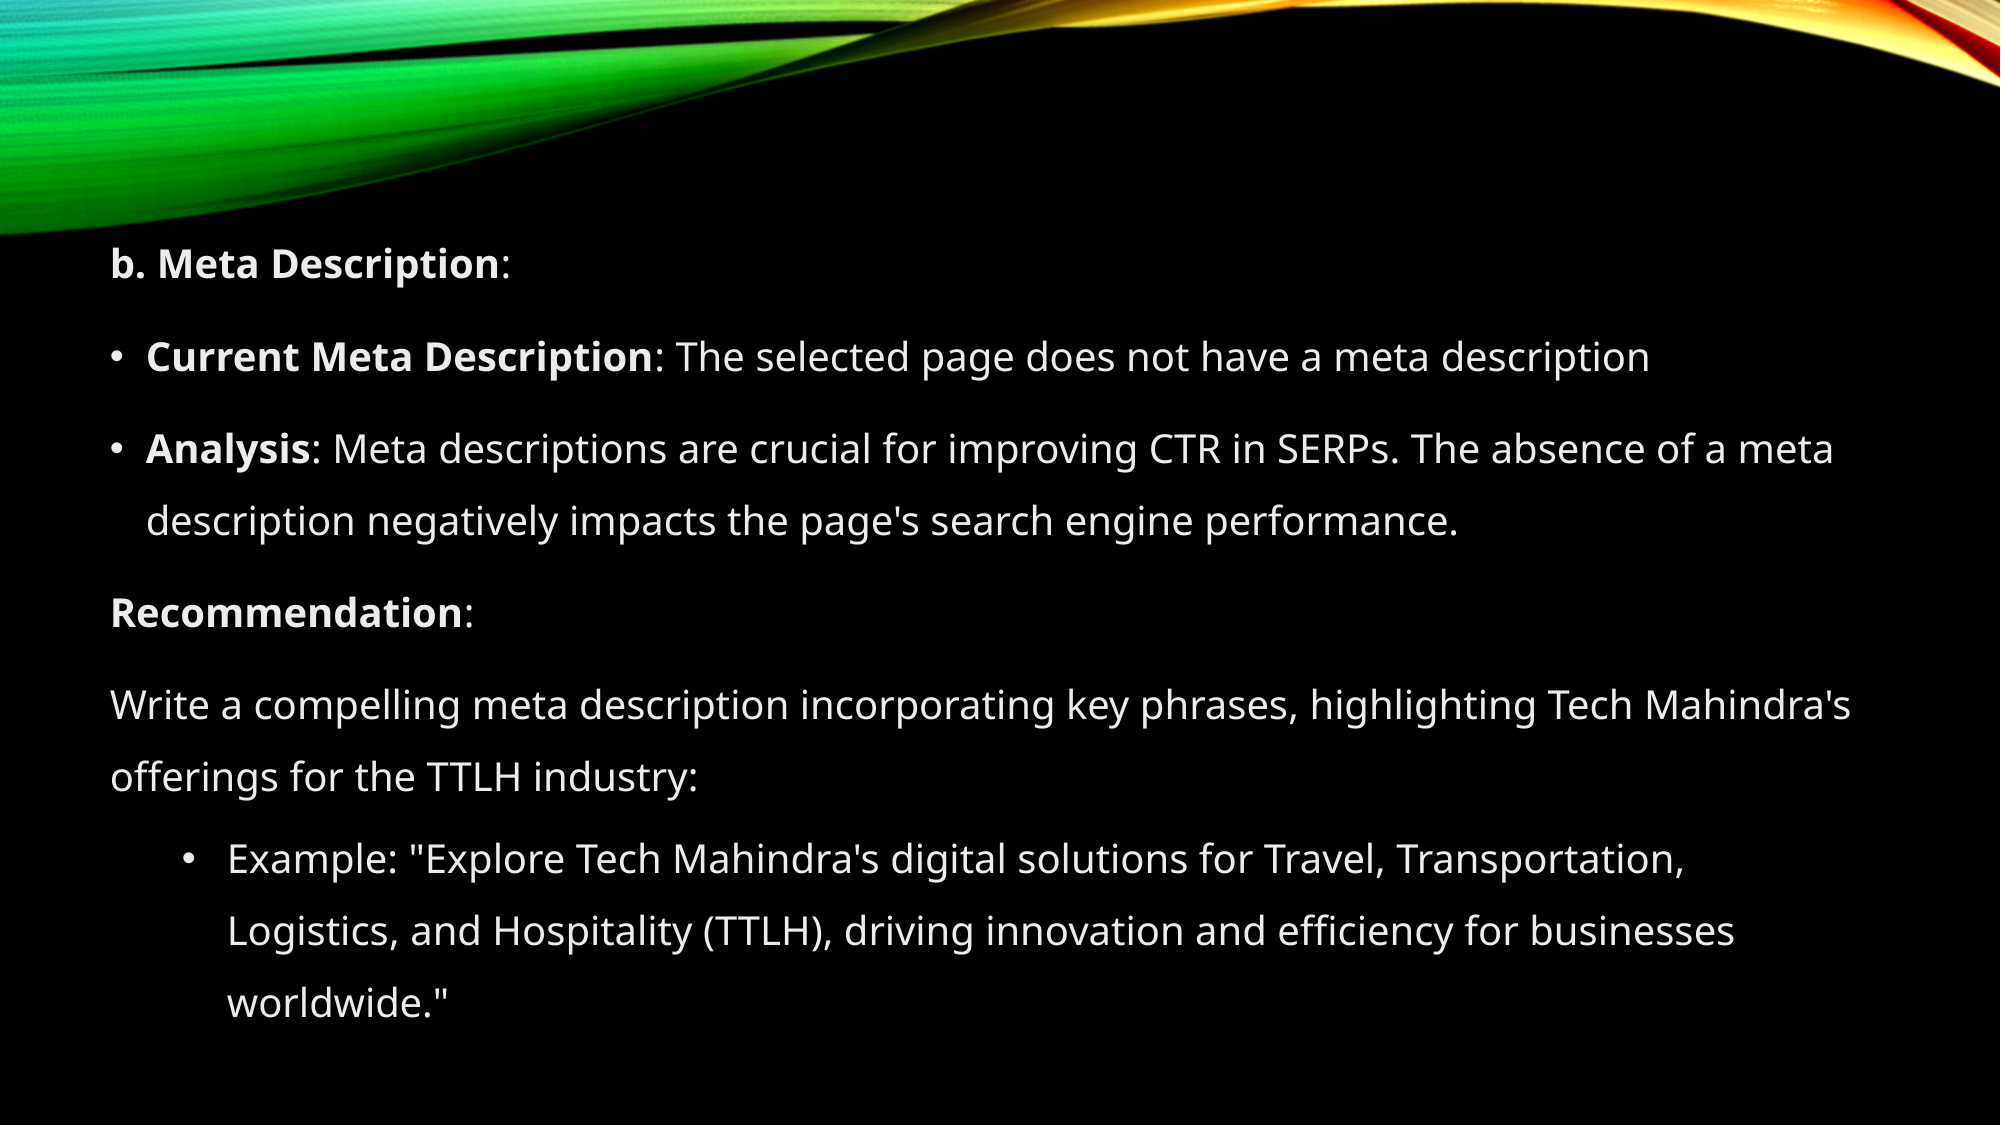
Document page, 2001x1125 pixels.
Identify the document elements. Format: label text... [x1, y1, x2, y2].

list b. Meta Description: Current Meta Description: The selected page does not have a meta description Analysis: Meta descriptions are crucial for improving CTR in SERPs. The absence of a meta description negatively impacts the page's search engine performance. Recommendation: Write a compelling meta description incorporating key phrases, highlighting Tech Mahindra's offerings for the TTLH industry: Example: "Explore Tech Mahindra's digital solutions for Travel, Transportation, Logistics, and Hospitality (TTLH), driving innovation and efficiency for businesses worldwide." [94, 236, 1870, 1036]
picture [0, 0, 2000, 237]
